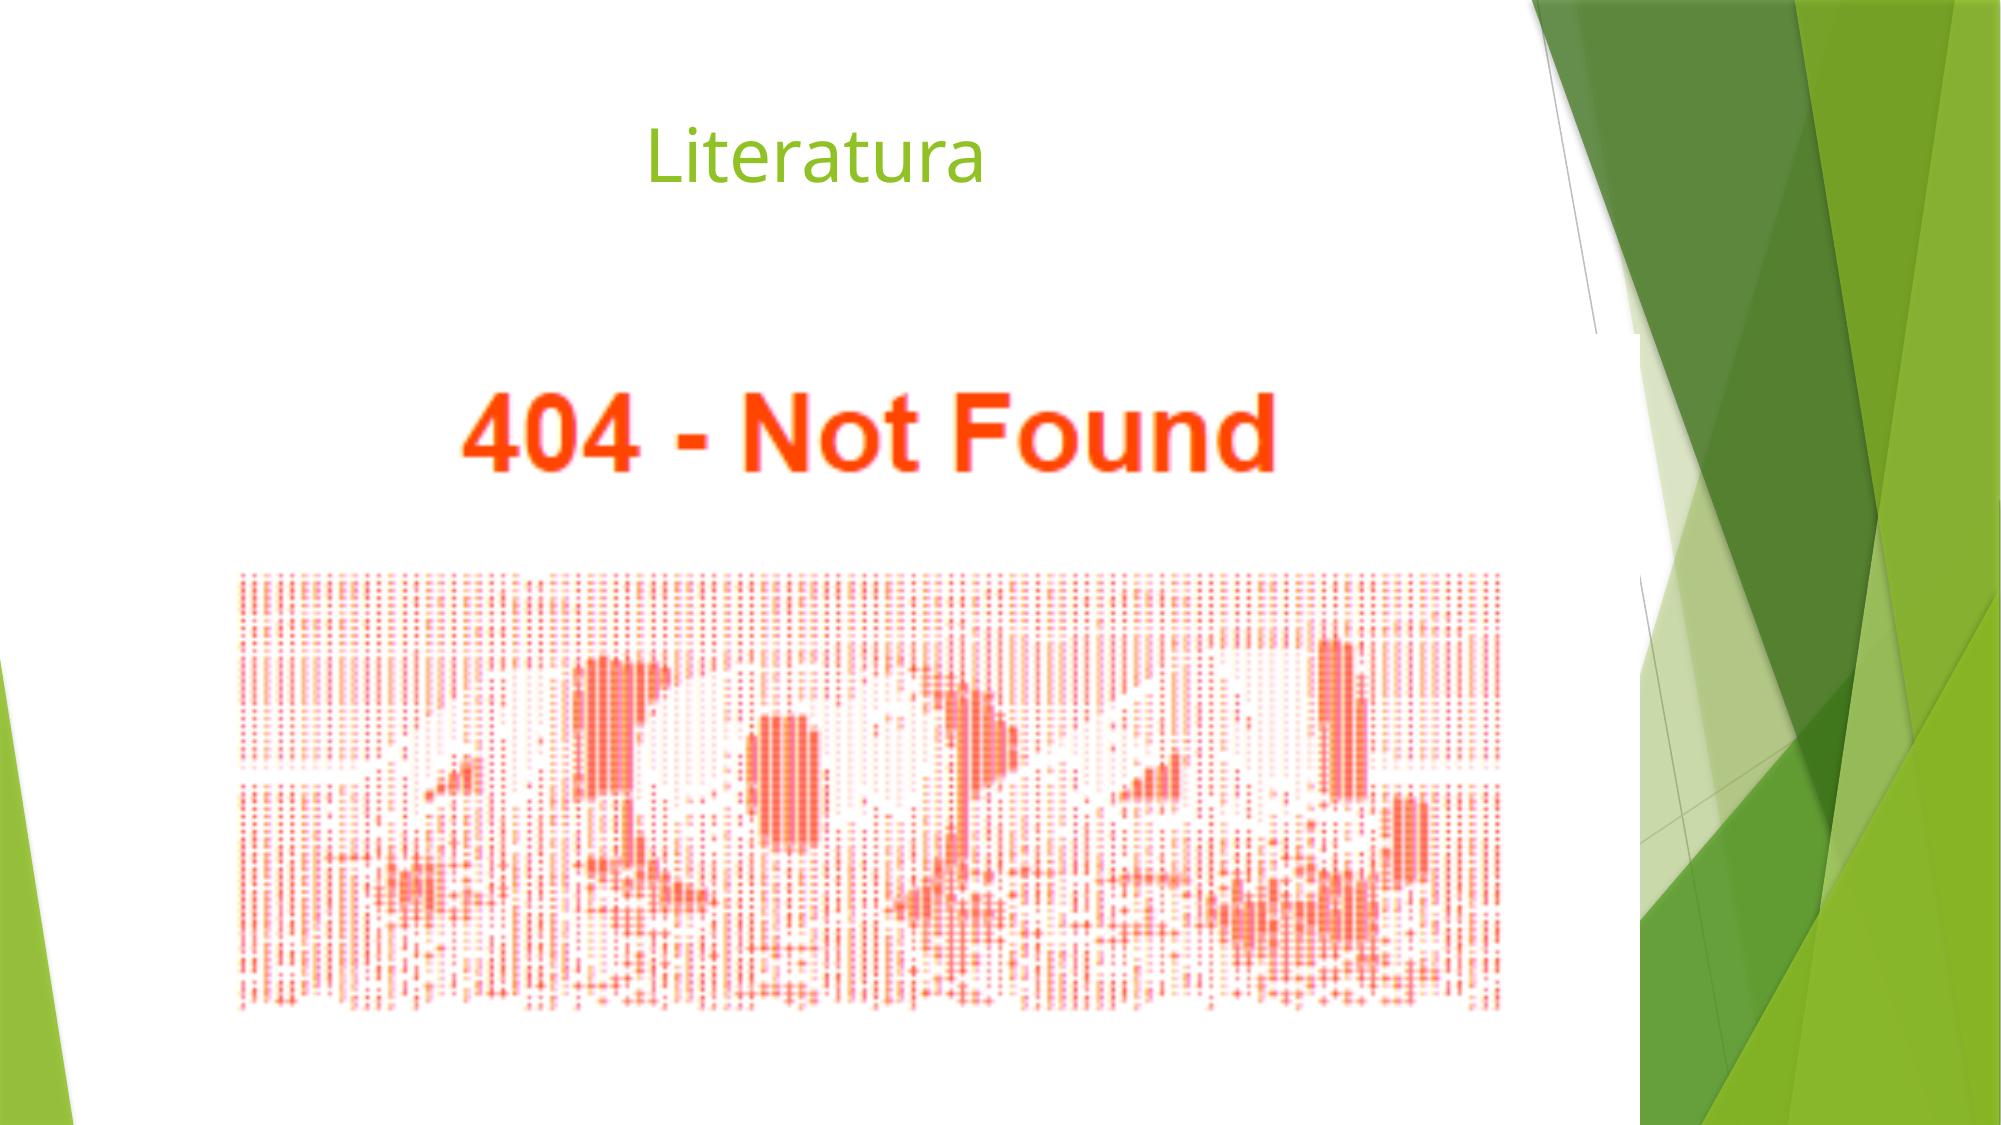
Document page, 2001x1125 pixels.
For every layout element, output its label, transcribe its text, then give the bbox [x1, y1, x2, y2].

title Literatura [111, 99, 1522, 317]
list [110, 334, 1640, 1125]
